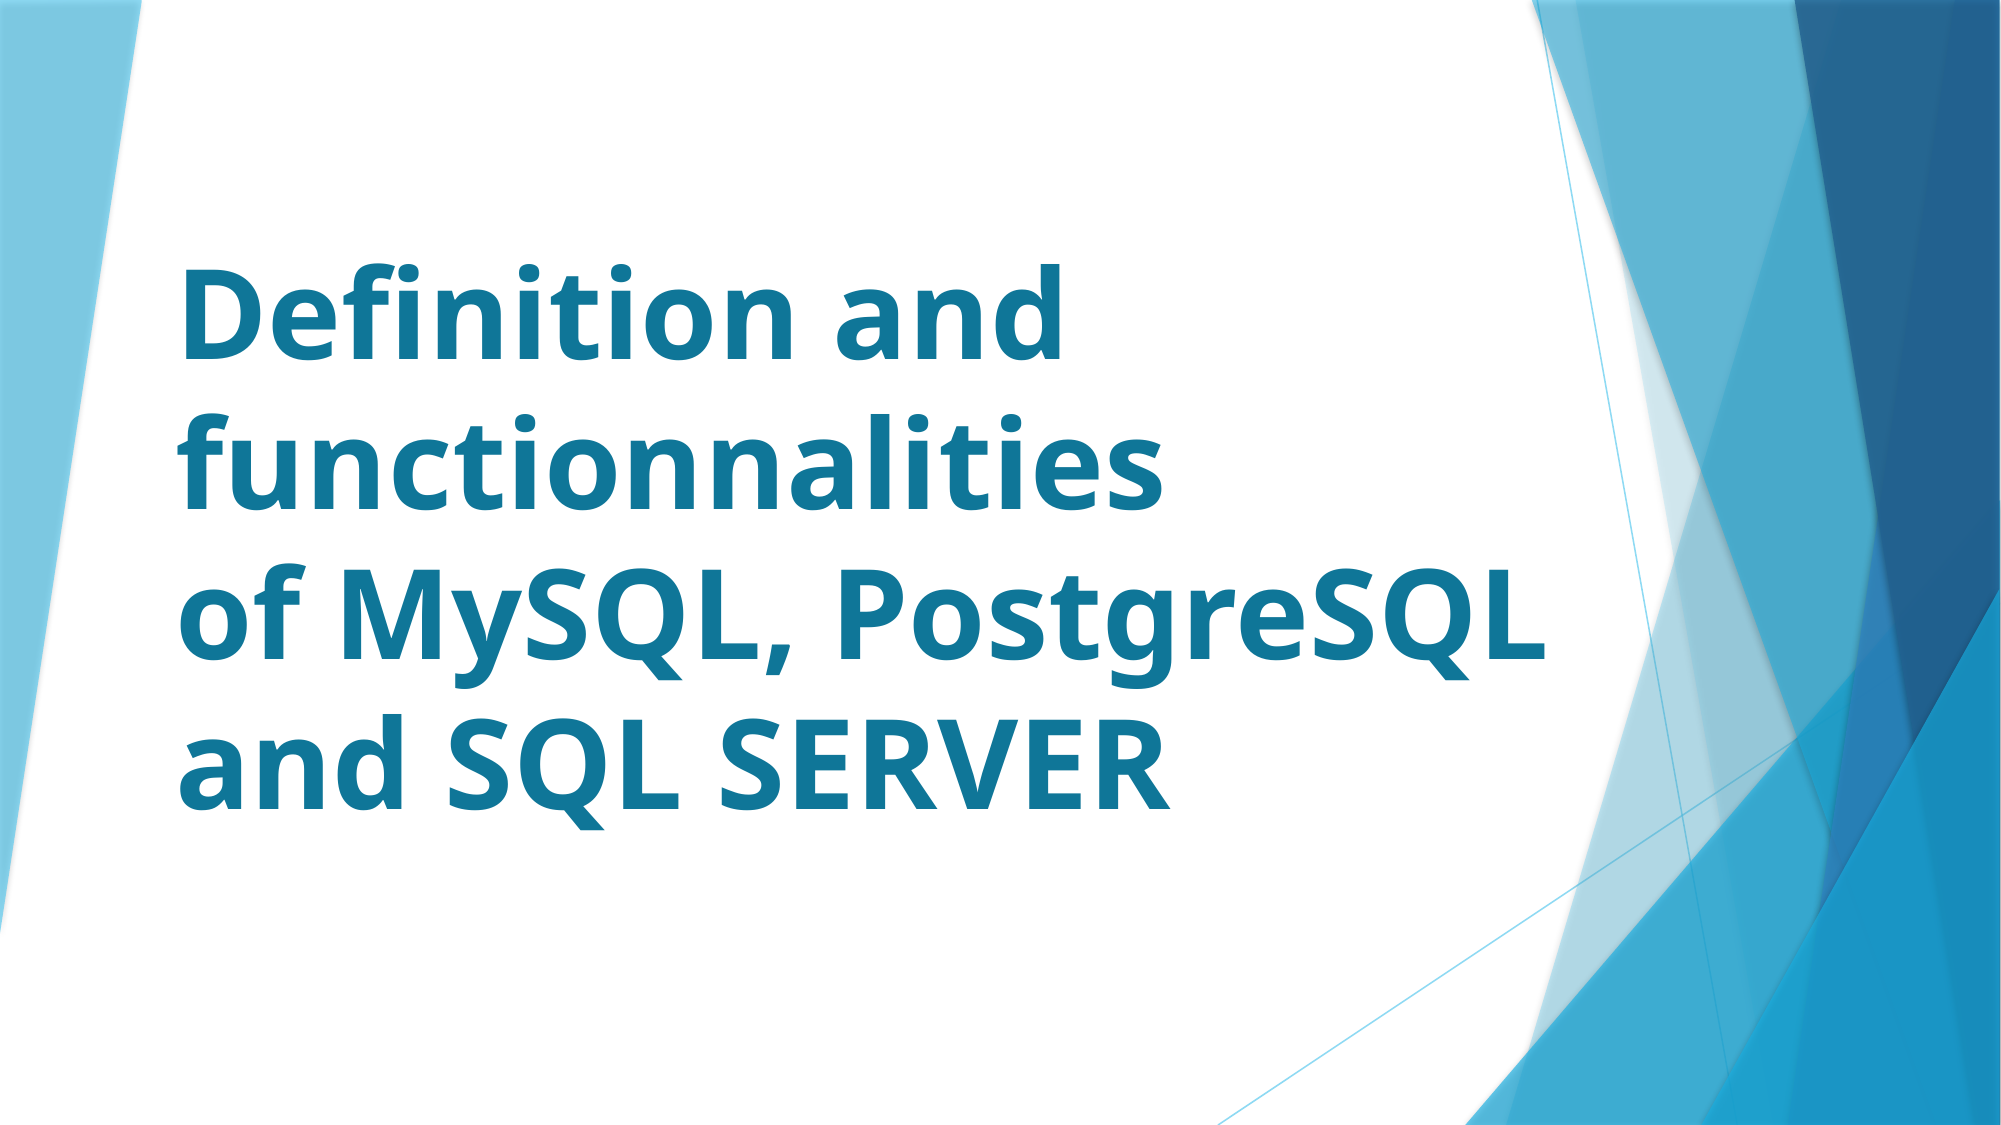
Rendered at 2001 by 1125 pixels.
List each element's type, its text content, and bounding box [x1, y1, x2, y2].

title Definition and functionnalities of MySQL, PostgreSQL and SQL SERVER [160, 240, 1646, 842]
